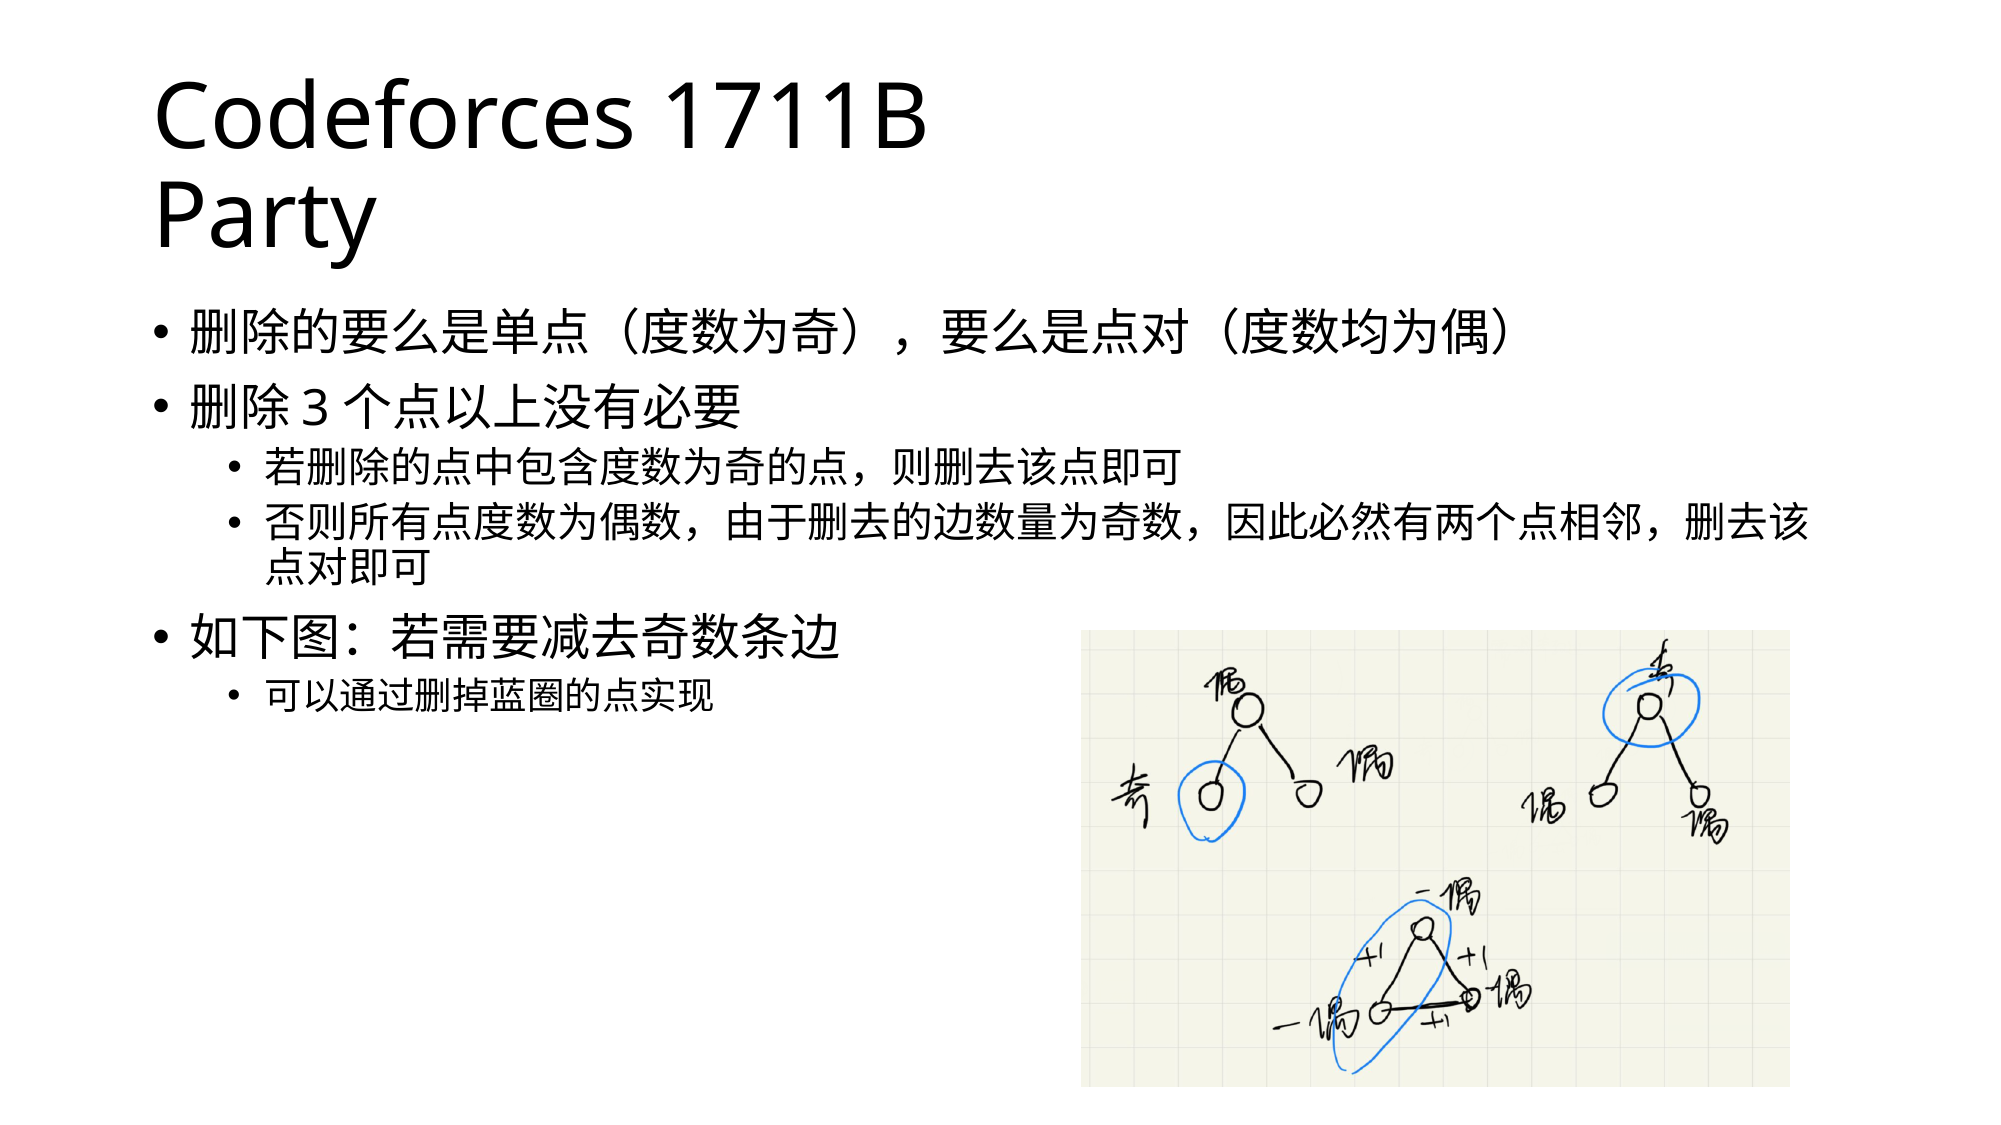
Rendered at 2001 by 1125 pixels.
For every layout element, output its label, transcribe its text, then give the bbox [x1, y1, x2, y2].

list 删除的要么是单点（度数为奇），要么是点对（度数均为偶） 删除3个点以上没有必要 若删除的点中包含度数为奇的点，则删去该点即可 否则所有点度数为偶数，由于删去的边数量为奇数，因此必然有两个点相邻，删去该点对即可 如下图：若需要减去奇数条边 可以通过删掉蓝圈的点实现 [137, 299, 1863, 1014]
picture [1081, 630, 1790, 1087]
title Codeforces 1711B Party [137, 59, 1863, 278]
